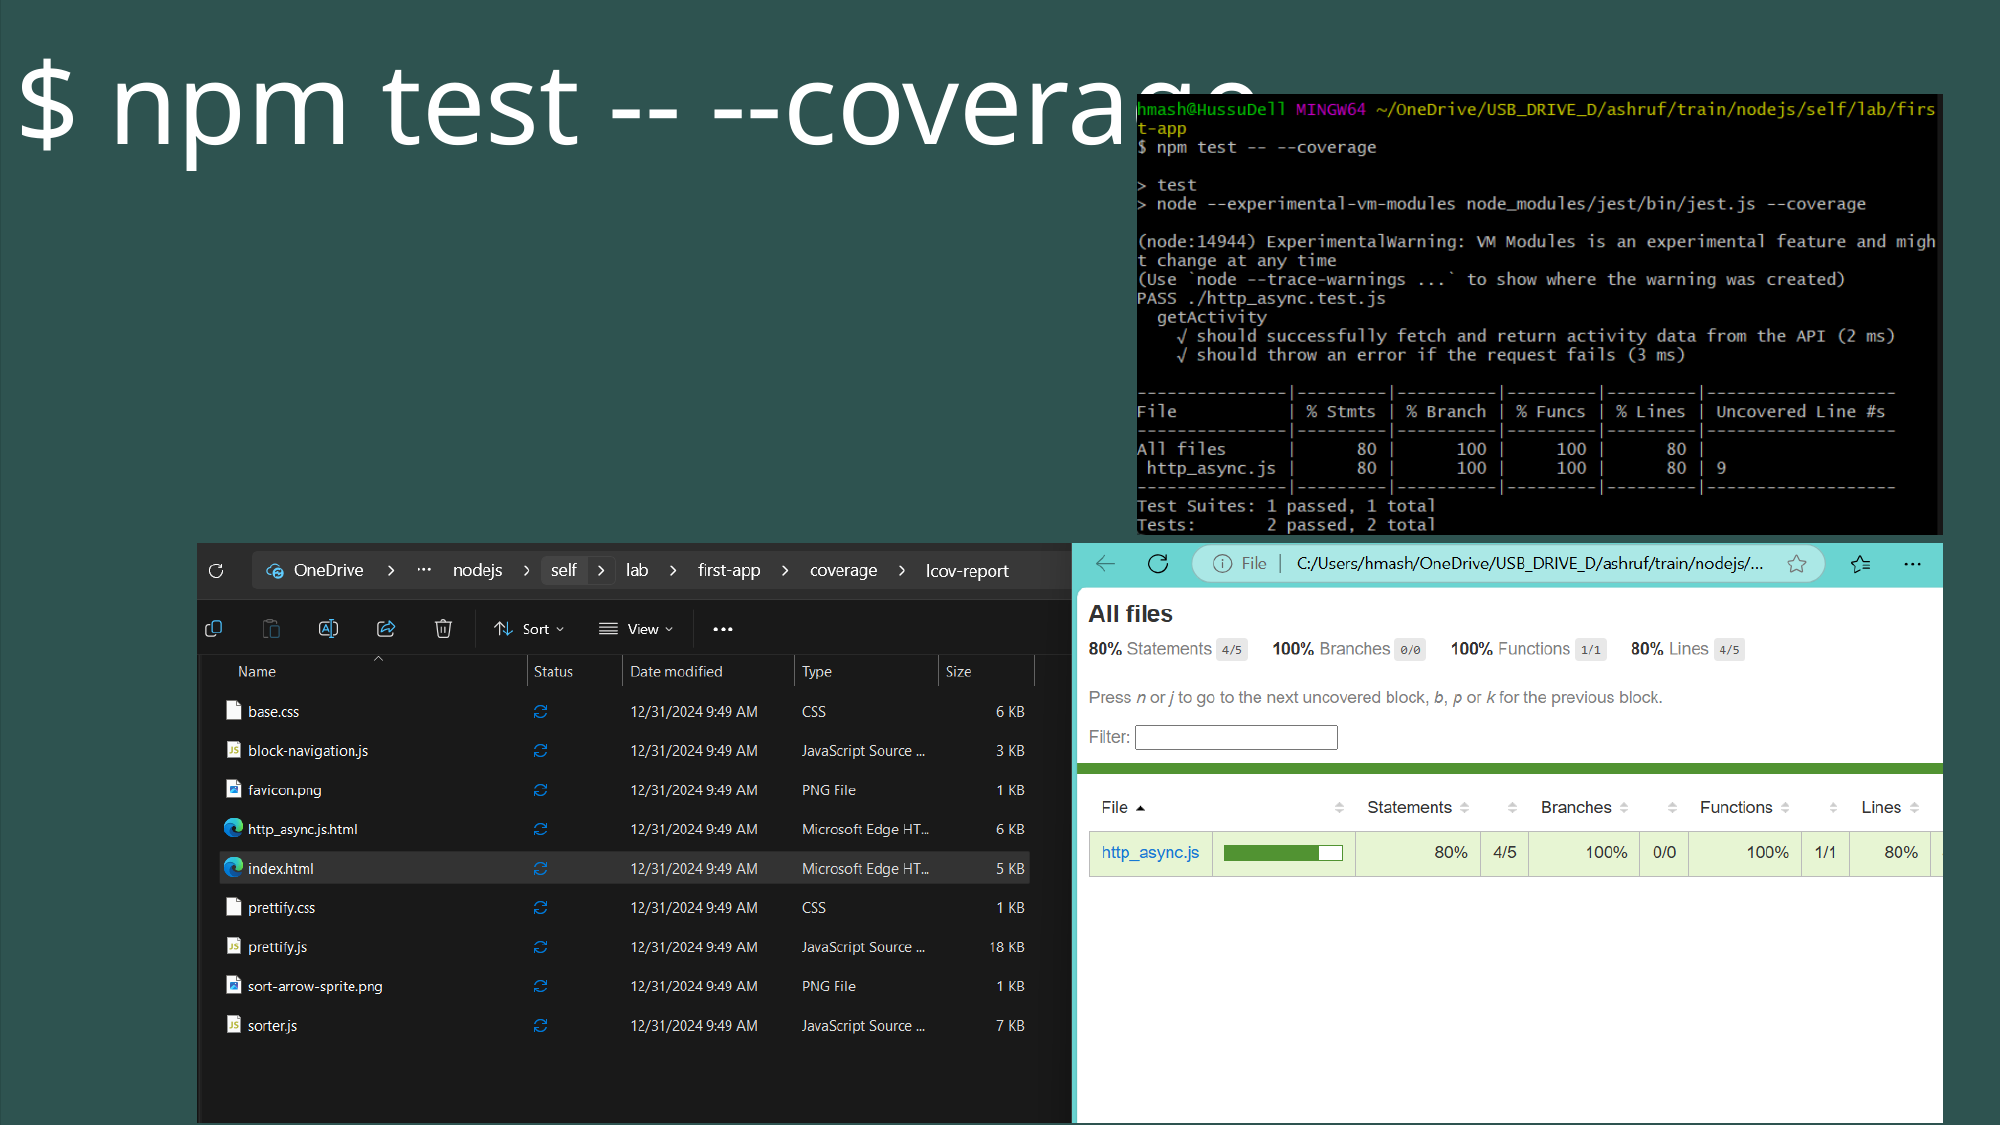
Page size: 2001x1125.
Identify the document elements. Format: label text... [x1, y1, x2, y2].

picture [1137, 94, 1943, 535]
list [197, 543, 1943, 1123]
title $ npm test -- --coverage [0, 0, 1745, 218]
